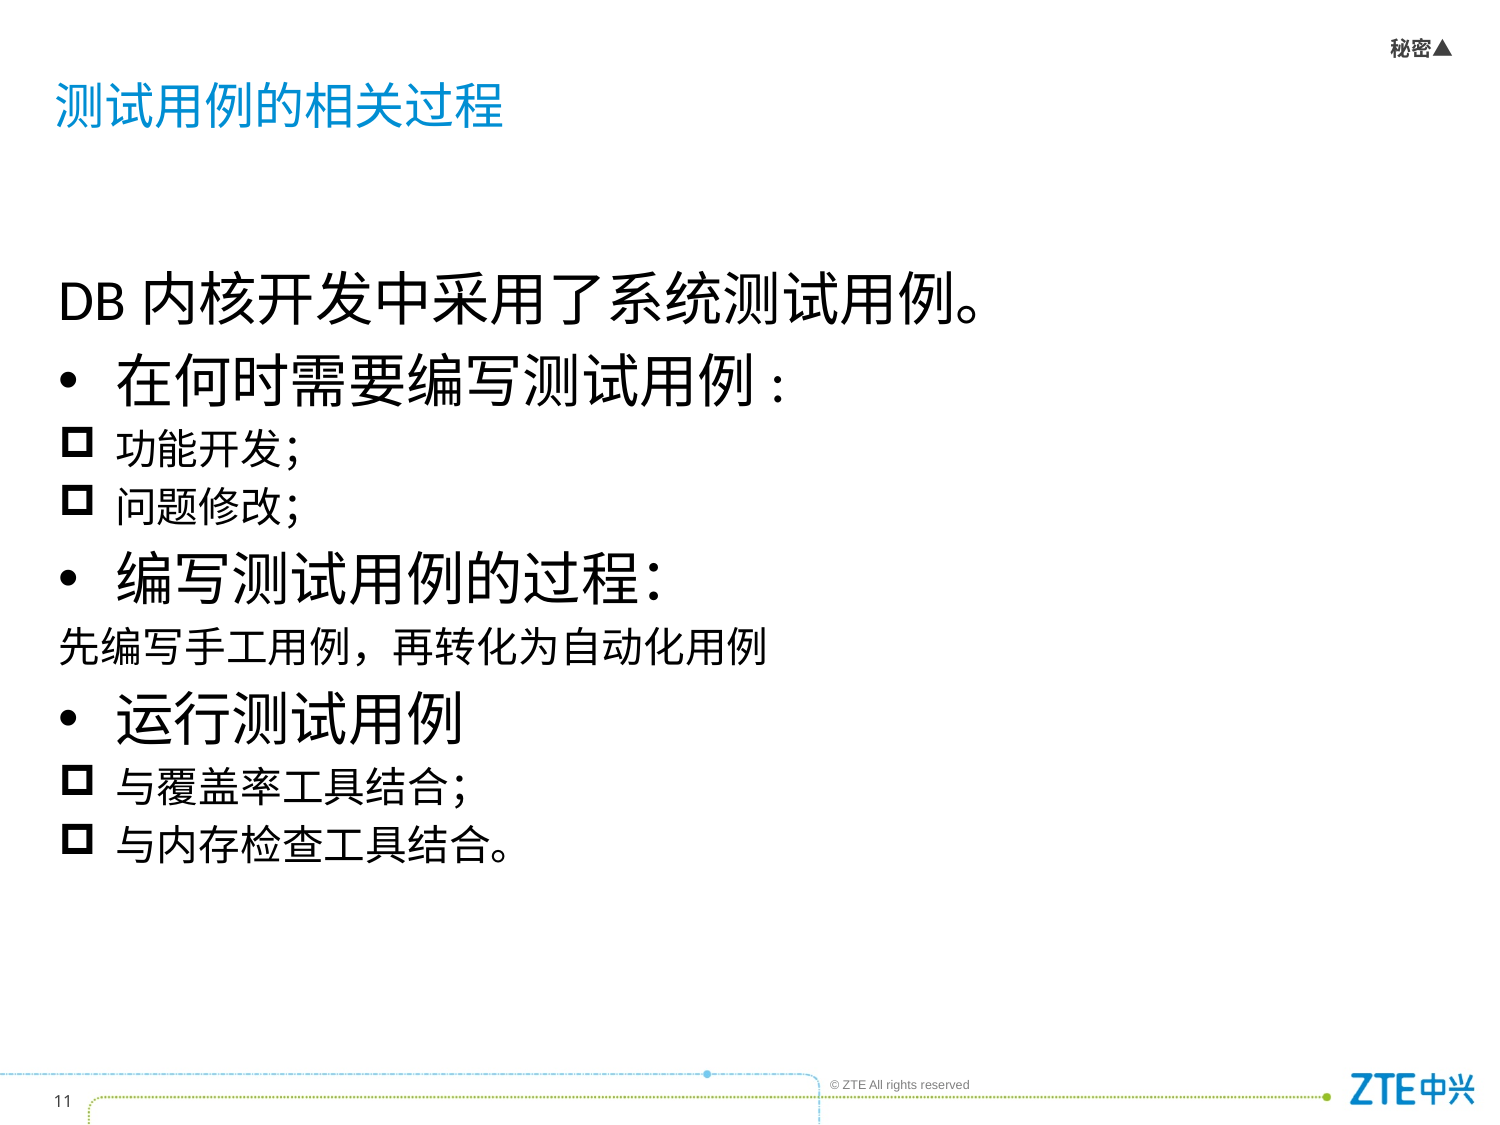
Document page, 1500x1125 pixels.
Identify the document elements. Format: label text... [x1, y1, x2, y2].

title 测试用例的相关过程 [54, 74, 1453, 233]
list DB内核开发中采用了系统测试用例。 在何时需要编写测试用例: 功能开发； 问题修改； 编写测试用例的过程： 先编写手工用例，再转化为自动化用例 运行测试用例 与覆盖率工具结合； 与内存检查工具结合。 [58, 262, 1318, 961]
picture [0, 281, 1500, 1125]
